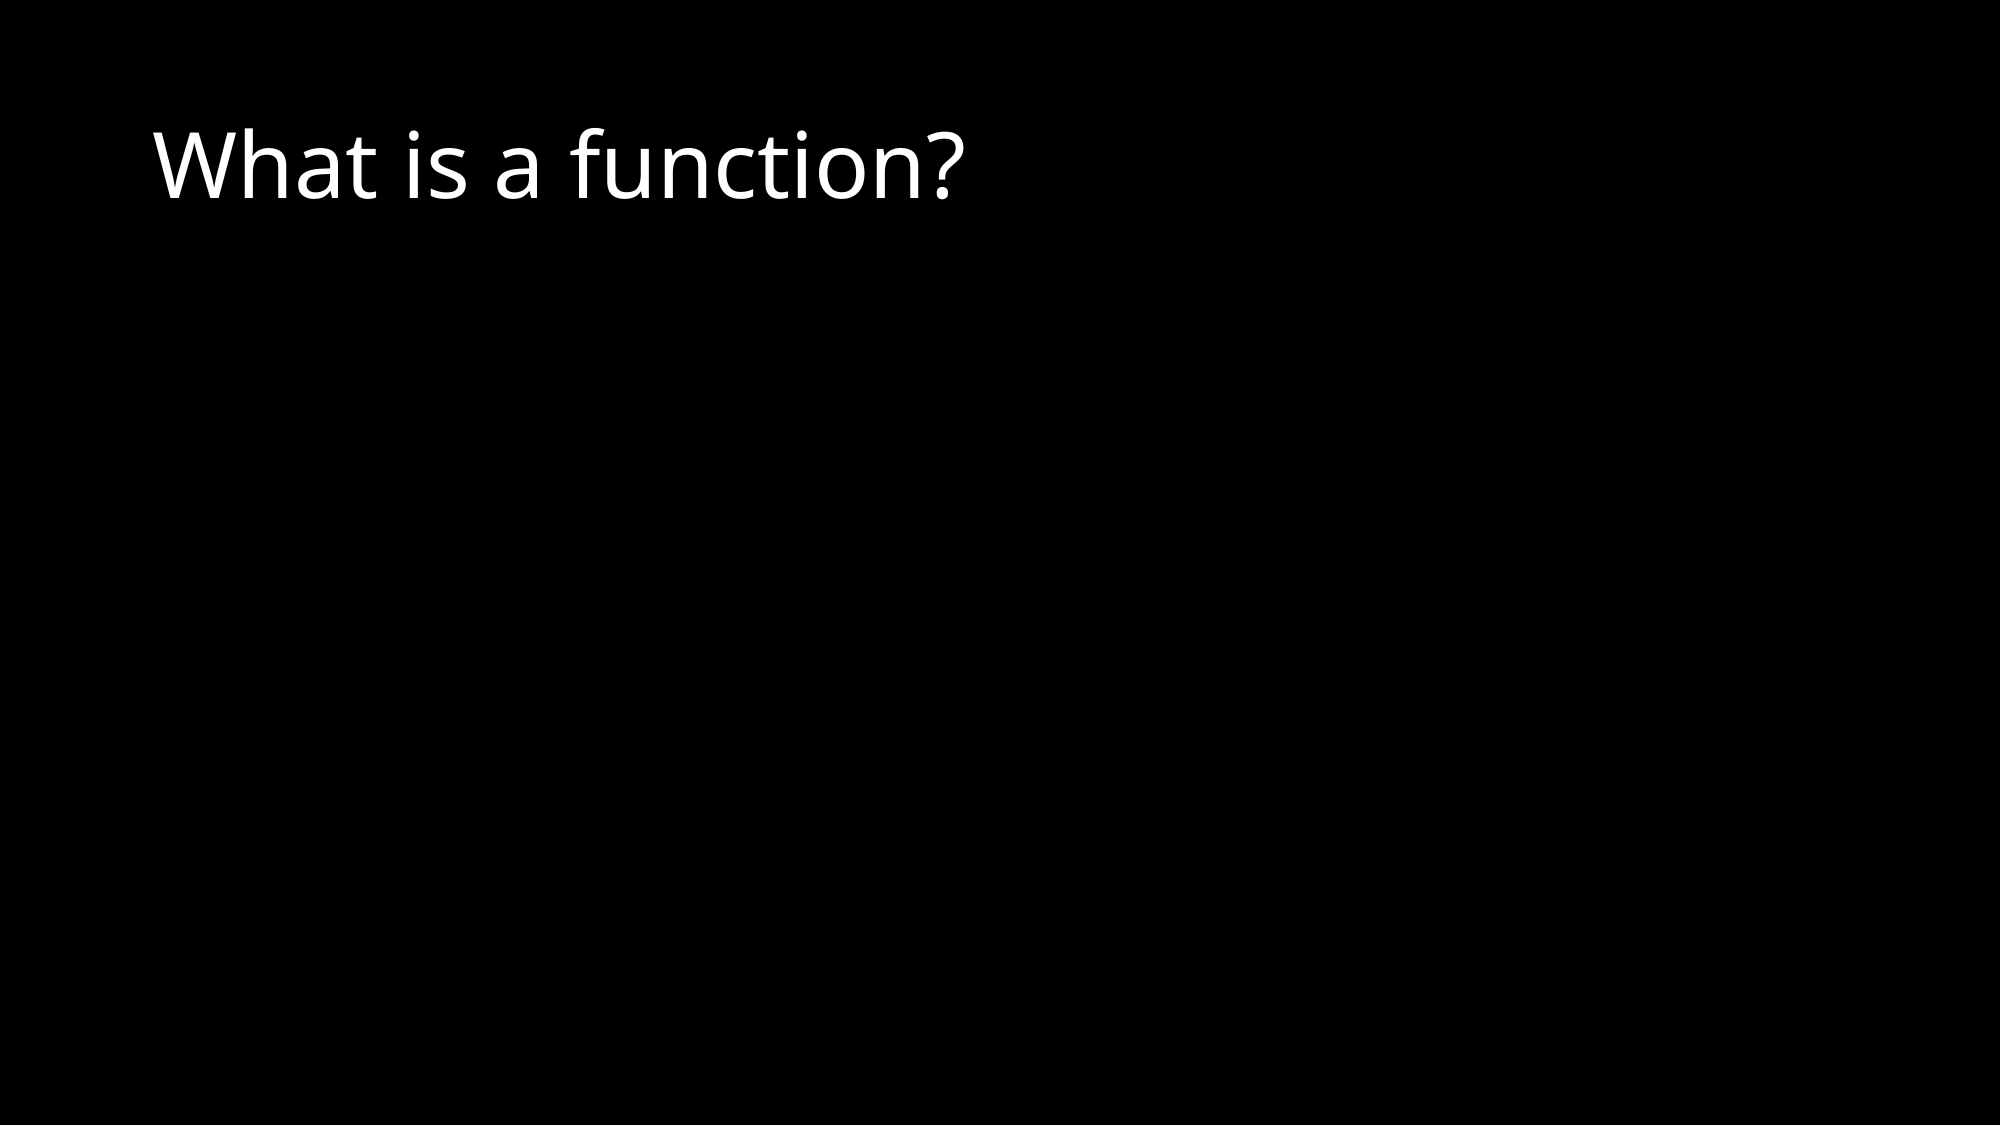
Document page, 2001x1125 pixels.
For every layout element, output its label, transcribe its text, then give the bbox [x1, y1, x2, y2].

title What is a function? [137, 59, 1863, 278]
